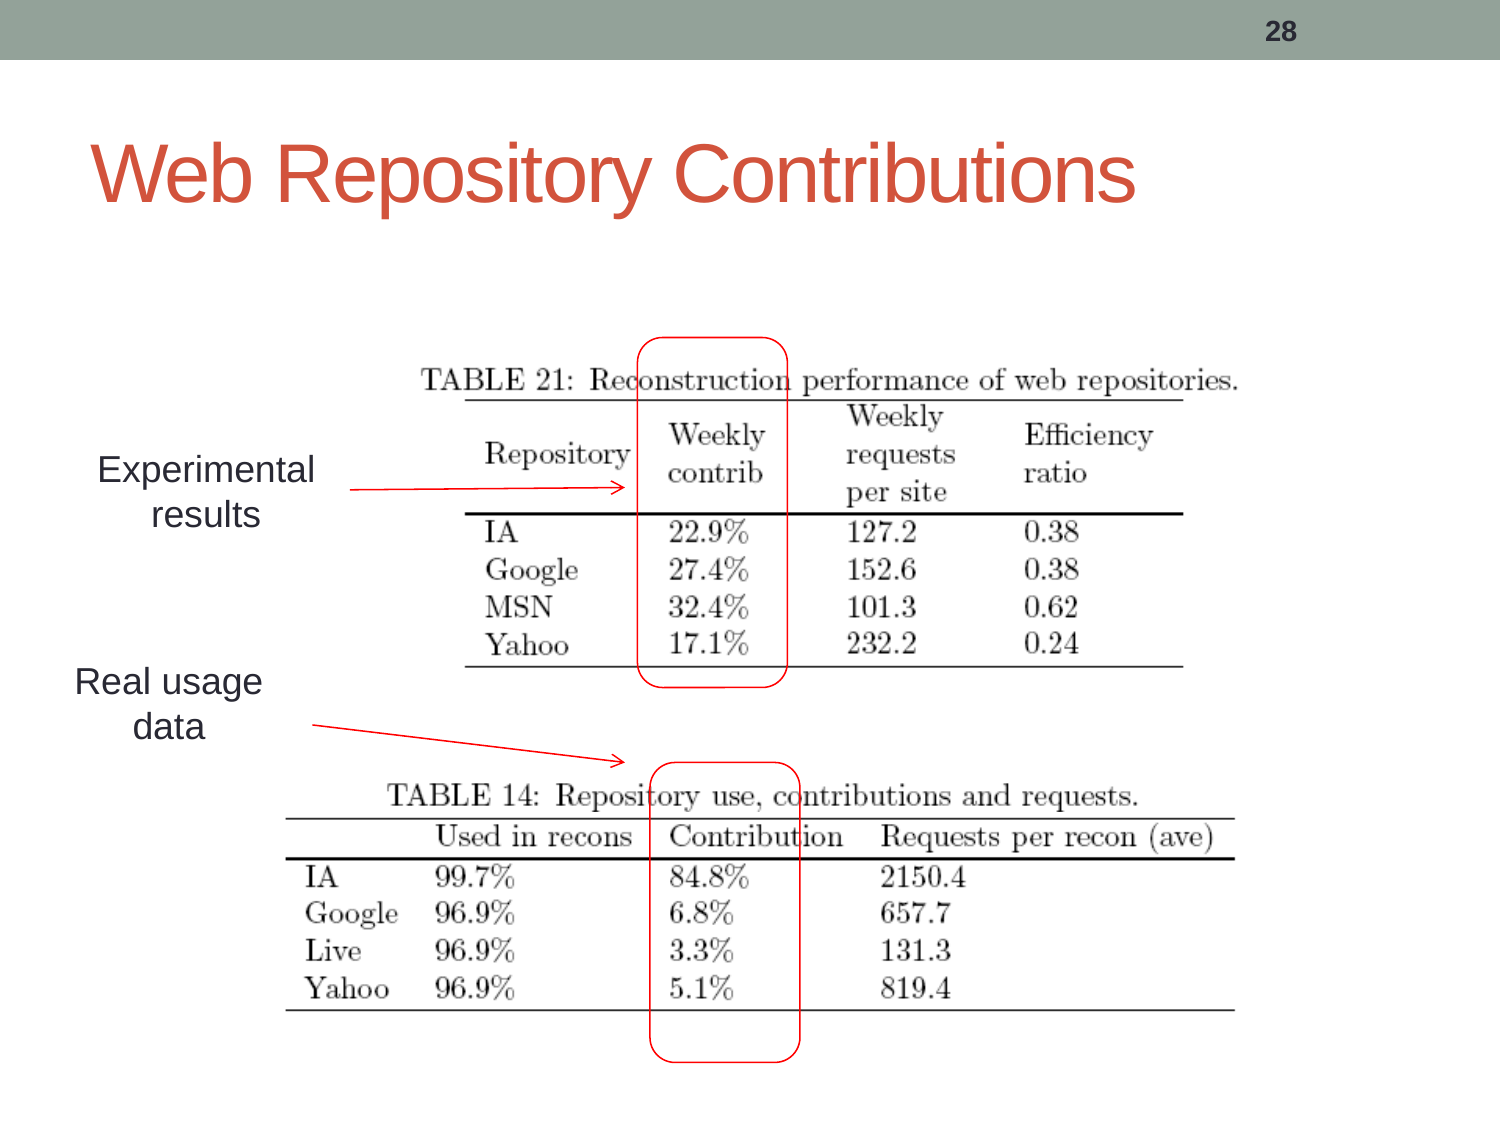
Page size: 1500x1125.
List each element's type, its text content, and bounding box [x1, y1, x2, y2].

title Web Repository Contributions [75, 87, 1425, 250]
slide_number 28 [1250, 3, 1425, 57]
text_box Experimental results [62, 437, 350, 543]
text_box Real usage data [37, 649, 300, 755]
text_box [649, 1024, 800, 1063]
text_box [643, 679, 782, 688]
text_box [312, 724, 626, 763]
text_box [637, 337, 788, 359]
text_box [656, 762, 794, 771]
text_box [349, 487, 626, 491]
picture [274, 774, 1243, 1016]
picture [412, 362, 1243, 671]
